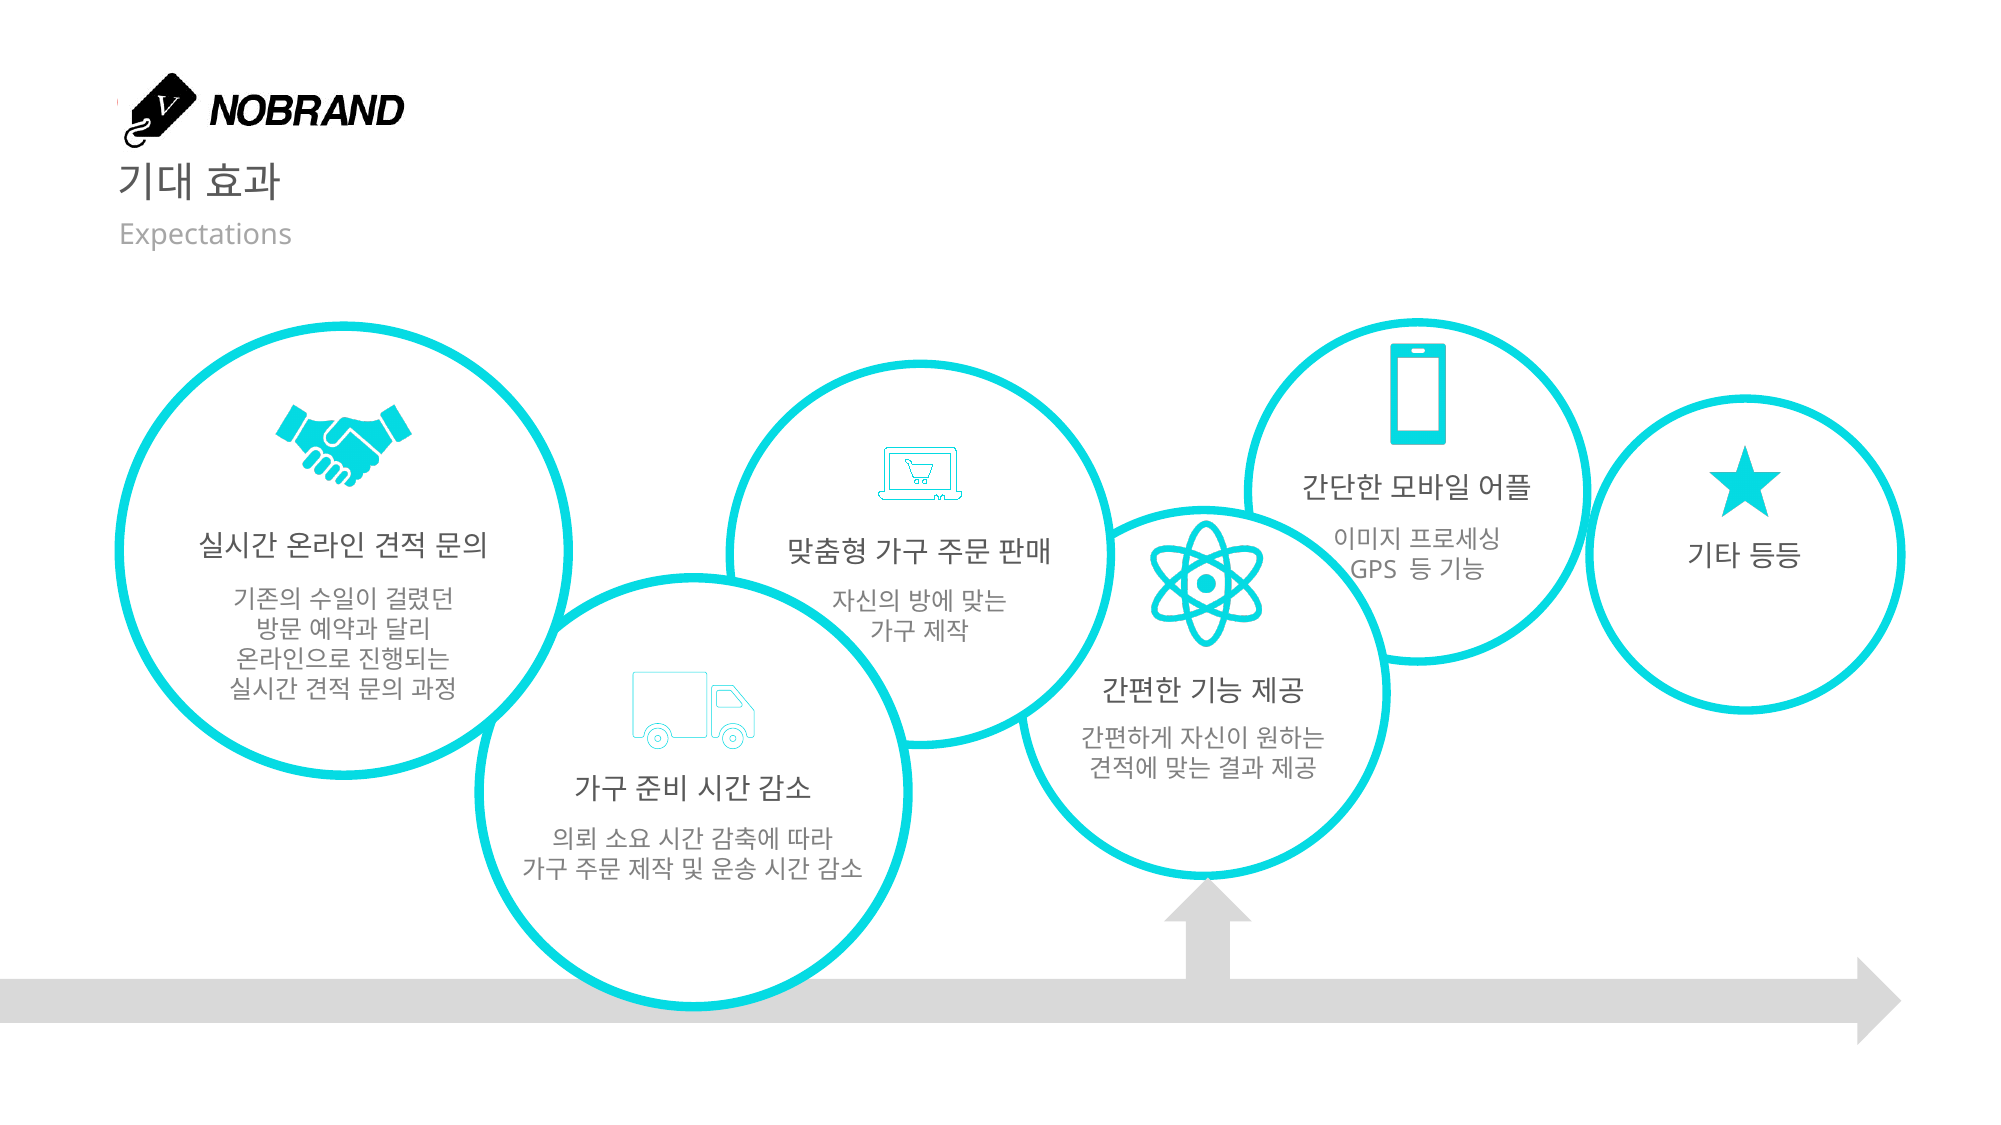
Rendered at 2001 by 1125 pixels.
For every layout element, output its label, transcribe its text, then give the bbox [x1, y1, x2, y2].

picture [1363, 339, 1473, 449]
picture [1131, 508, 1282, 659]
list 기대 효과 [117, 162, 1884, 208]
text_box [1161, 876, 1255, 1019]
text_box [1225, 322, 1610, 662]
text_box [119, 326, 569, 776]
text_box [729, 363, 1111, 746]
picture [1702, 438, 1788, 524]
text_box Expectations [103, 211, 1870, 244]
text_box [1589, 398, 1902, 711]
picture [268, 370, 419, 521]
text_box [0, 954, 1903, 1048]
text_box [479, 577, 909, 1007]
picture [117, 62, 413, 163]
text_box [1020, 510, 1387, 876]
